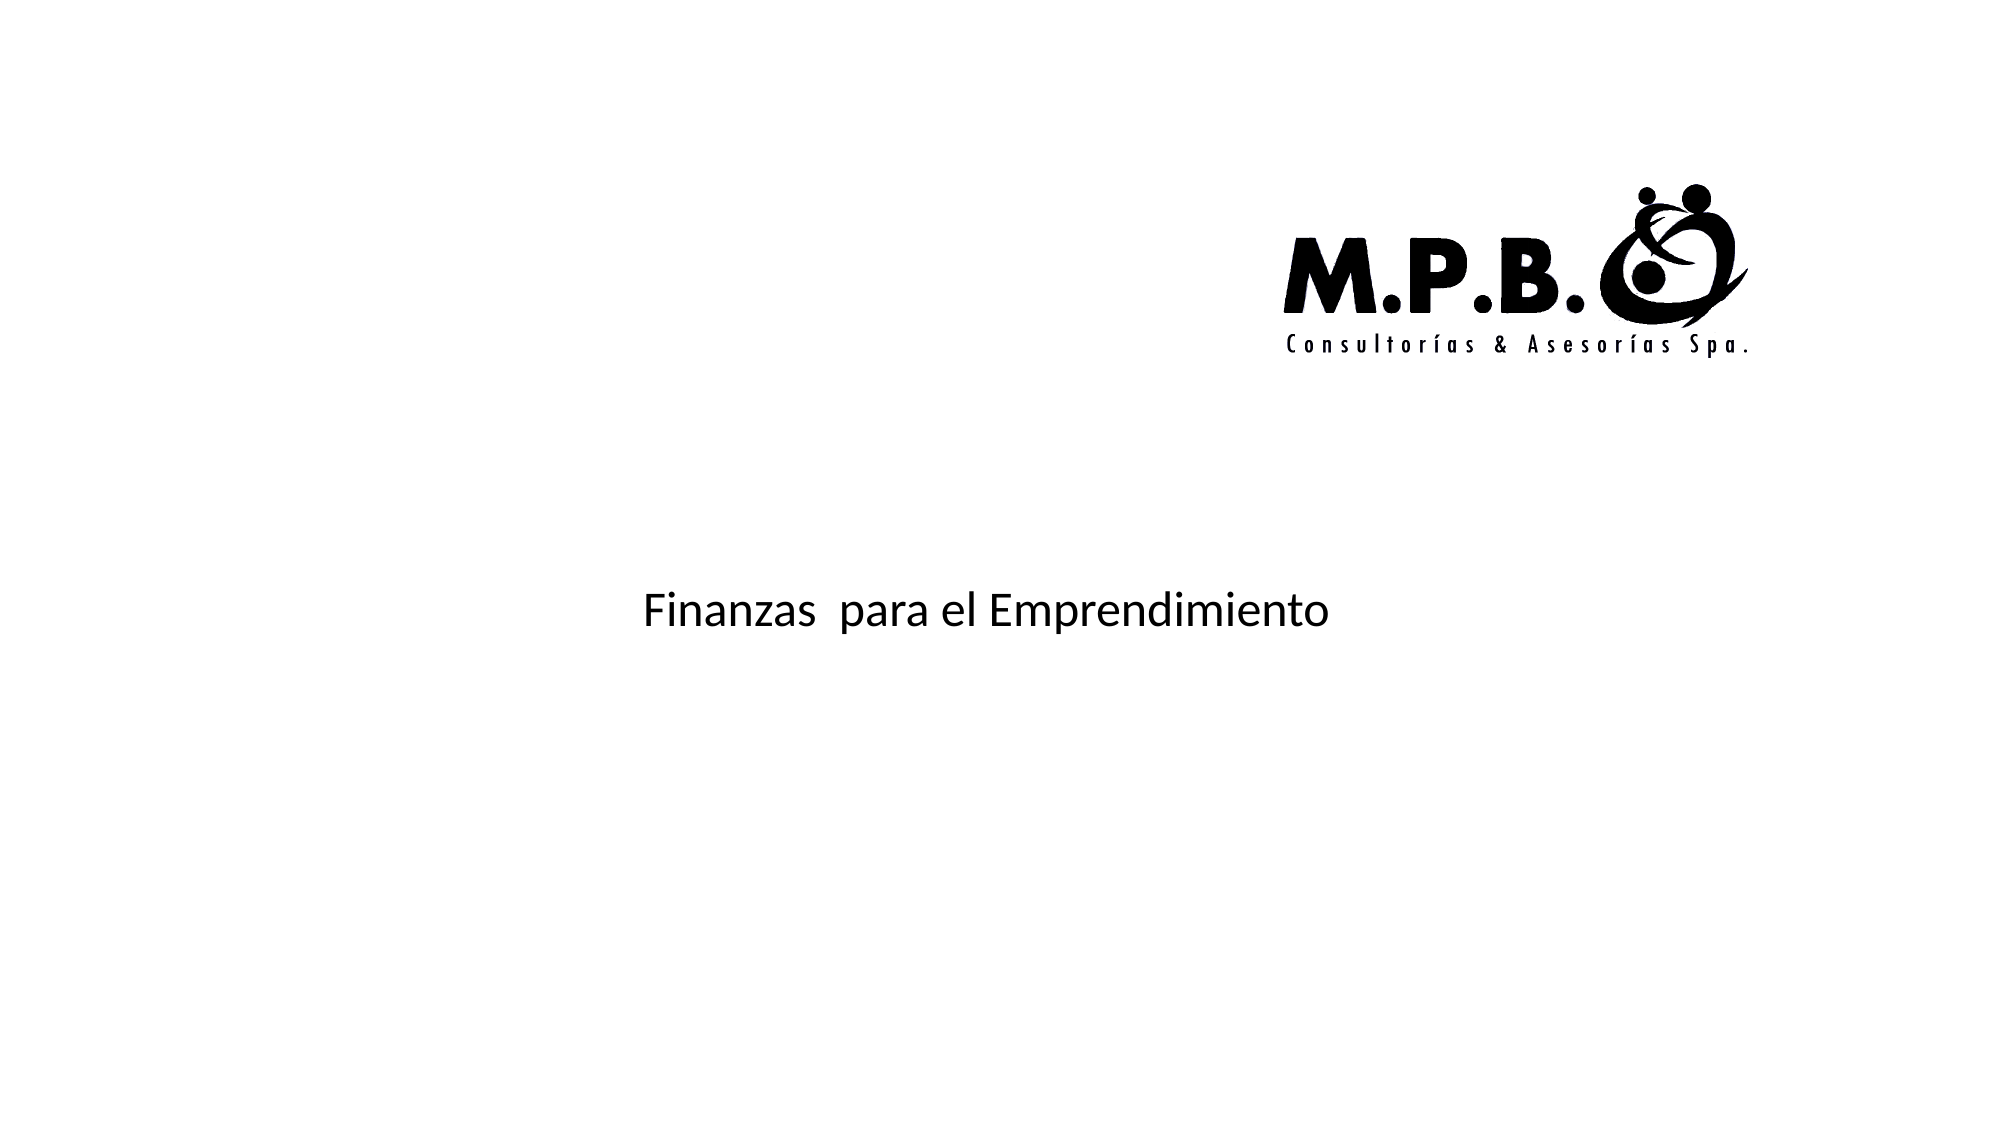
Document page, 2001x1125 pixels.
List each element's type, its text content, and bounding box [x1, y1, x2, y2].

subtitle Finanzas para el Emprendimiento [530, 575, 1455, 662]
picture [1273, 96, 1784, 456]
